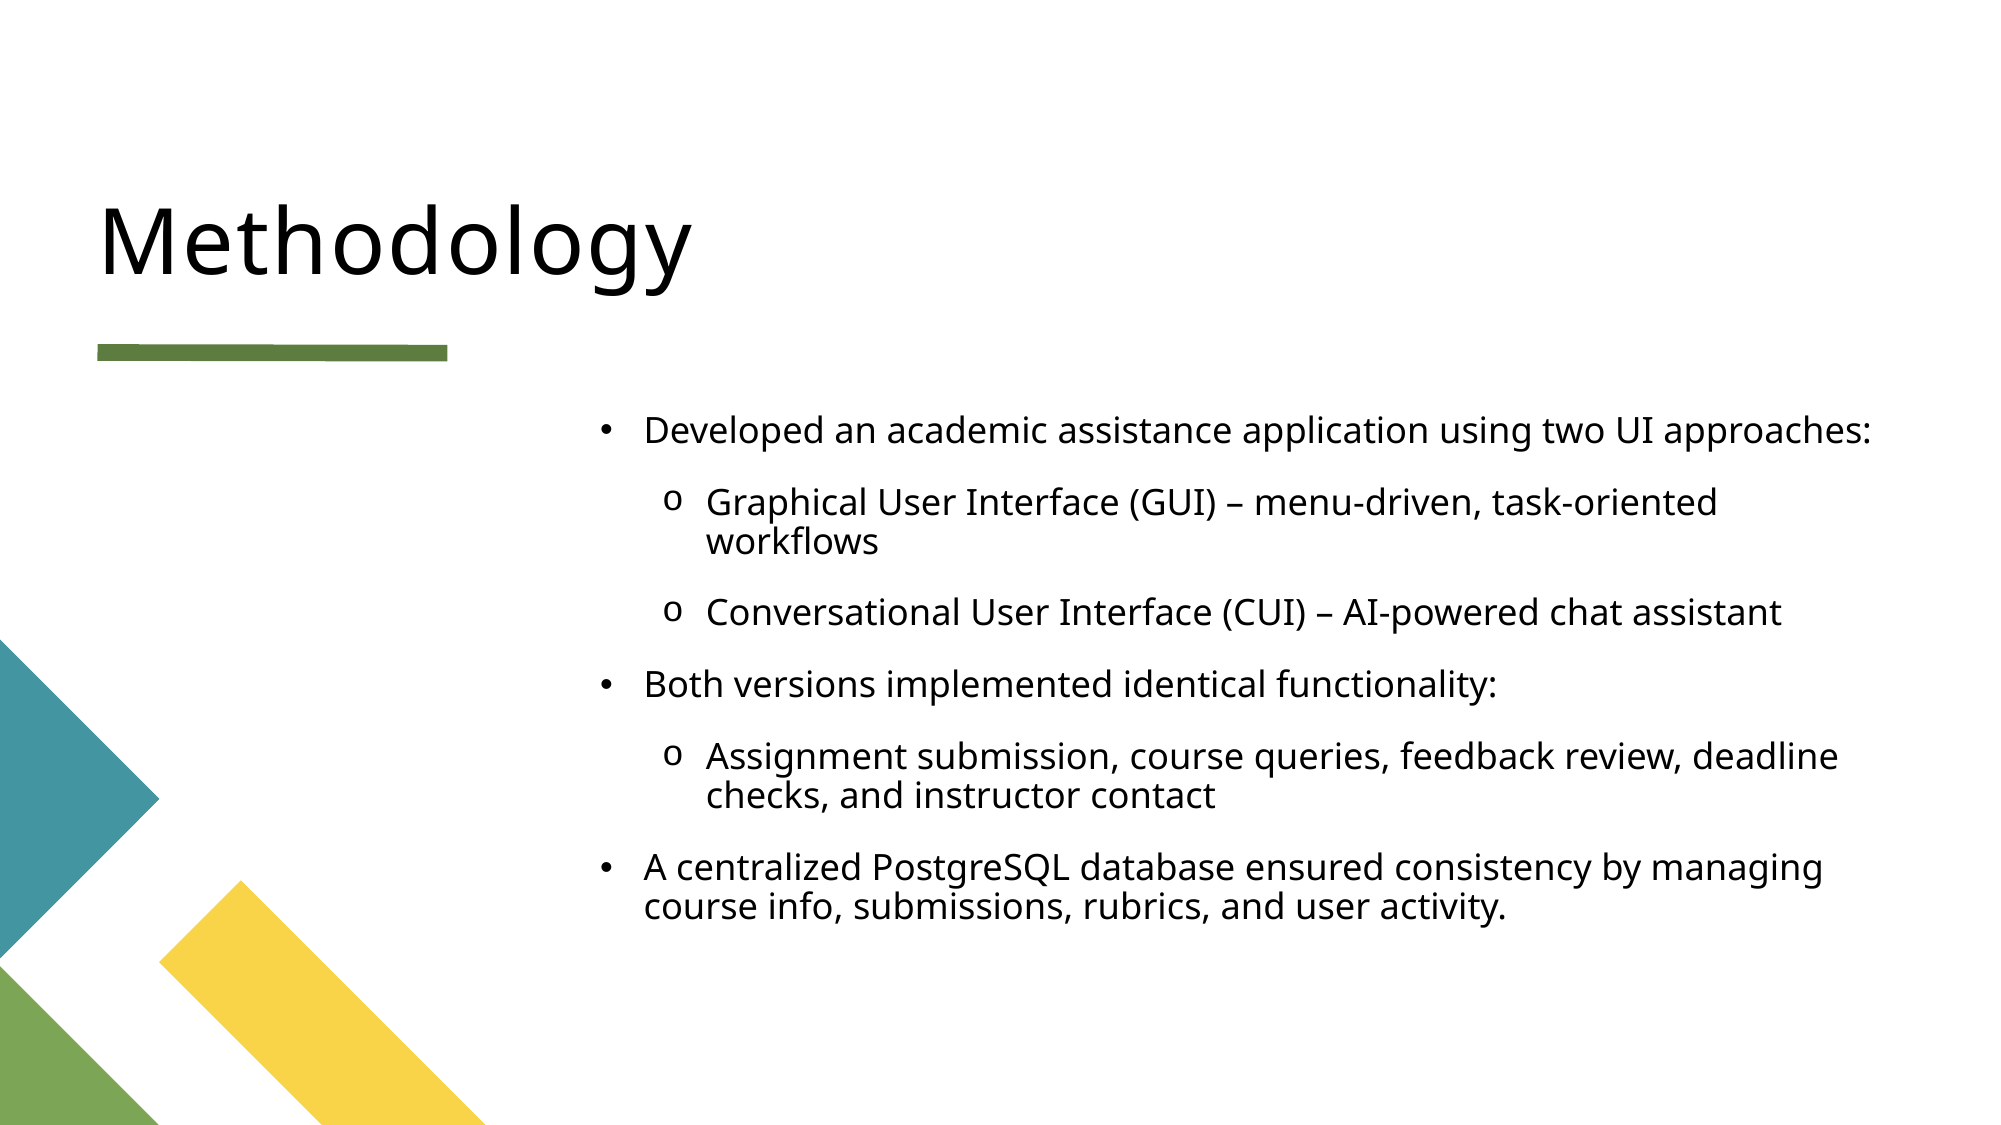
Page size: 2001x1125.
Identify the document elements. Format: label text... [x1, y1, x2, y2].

list Developed an academic assistance application using two UI approaches: Graphical User Interface (GUI) – menu-driven, task-oriented workflows Conversational User Interface (CUI) – AI-powered chat assistant Both versions implemented identical functionality: Assignment submission, course queries, feedback review, deadline checks, and instructor contact A centralized PostgreSQL database ensured consistency by managing course info, submissions, rubrics, and user activity. [600, 374, 1882, 969]
title Methodology [97, 16, 1882, 293]
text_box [0, 639, 486, 1125]
